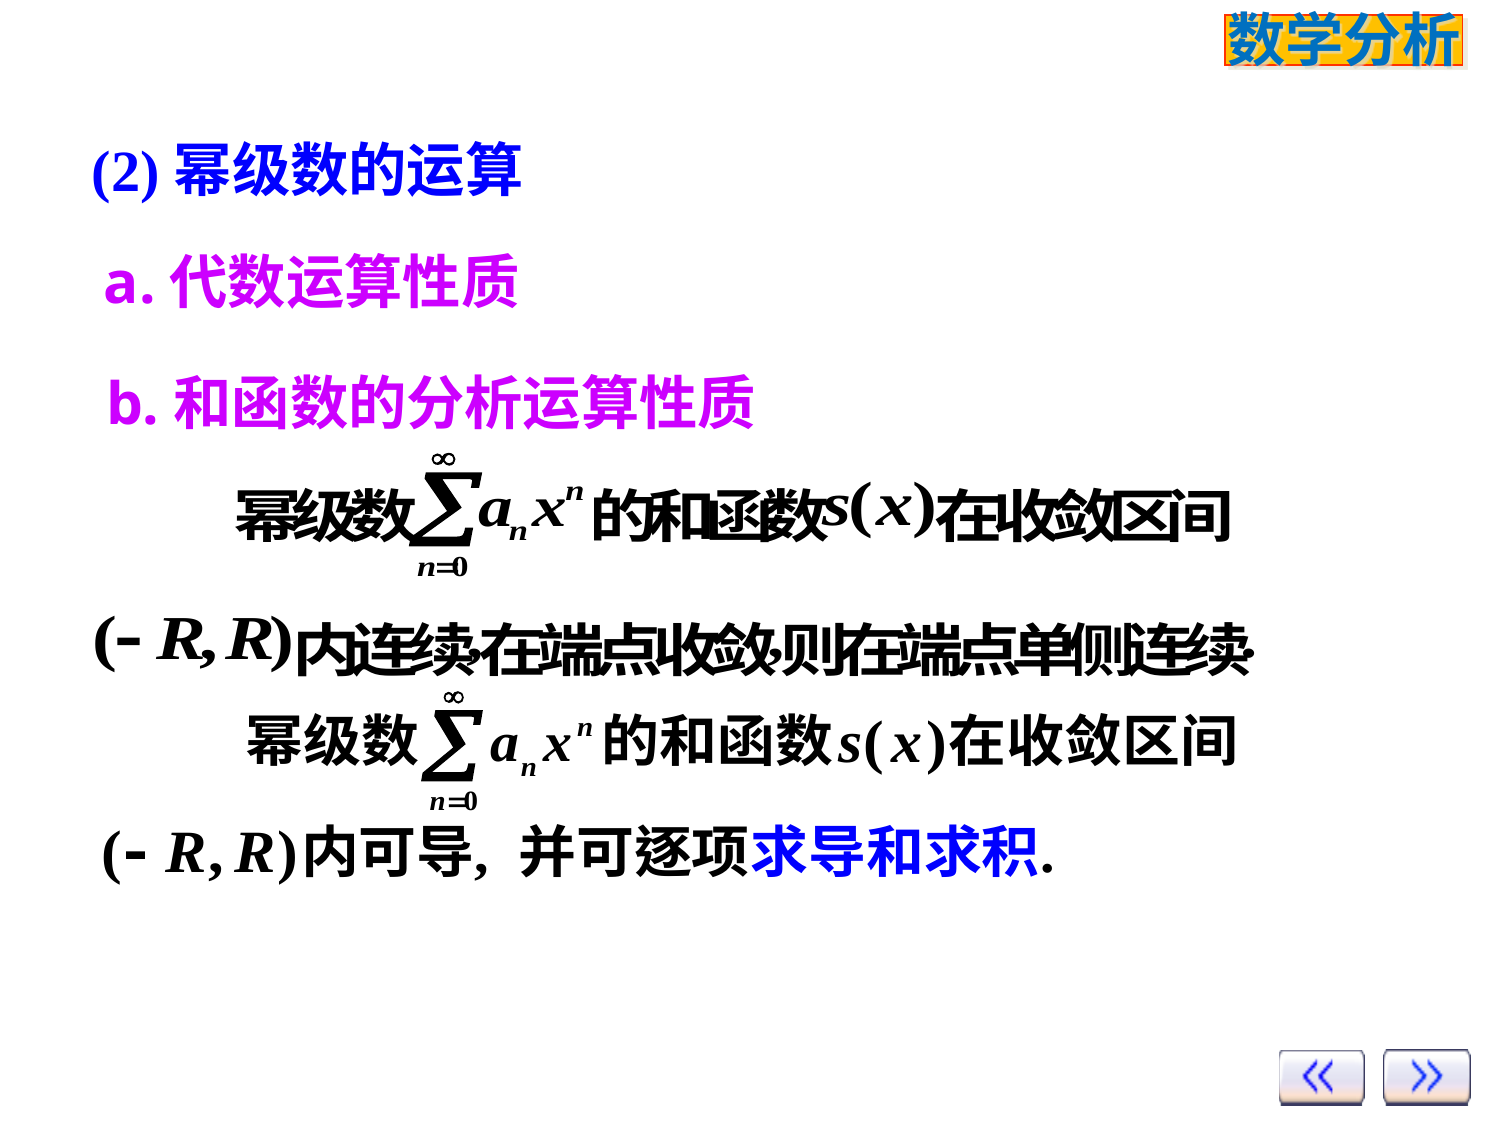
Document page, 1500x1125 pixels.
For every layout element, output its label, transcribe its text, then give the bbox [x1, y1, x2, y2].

text_box b.和函数的分析运算性质 [91, 358, 1117, 429]
picture [1279, 1050, 1365, 1106]
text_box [91, 429, 1388, 789]
text_box a.代数运算性质 [89, 238, 667, 323]
picture [1383, 1049, 1471, 1106]
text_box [100, 677, 1327, 988]
text_box (2)幂级数的运算 [76, 125, 749, 211]
